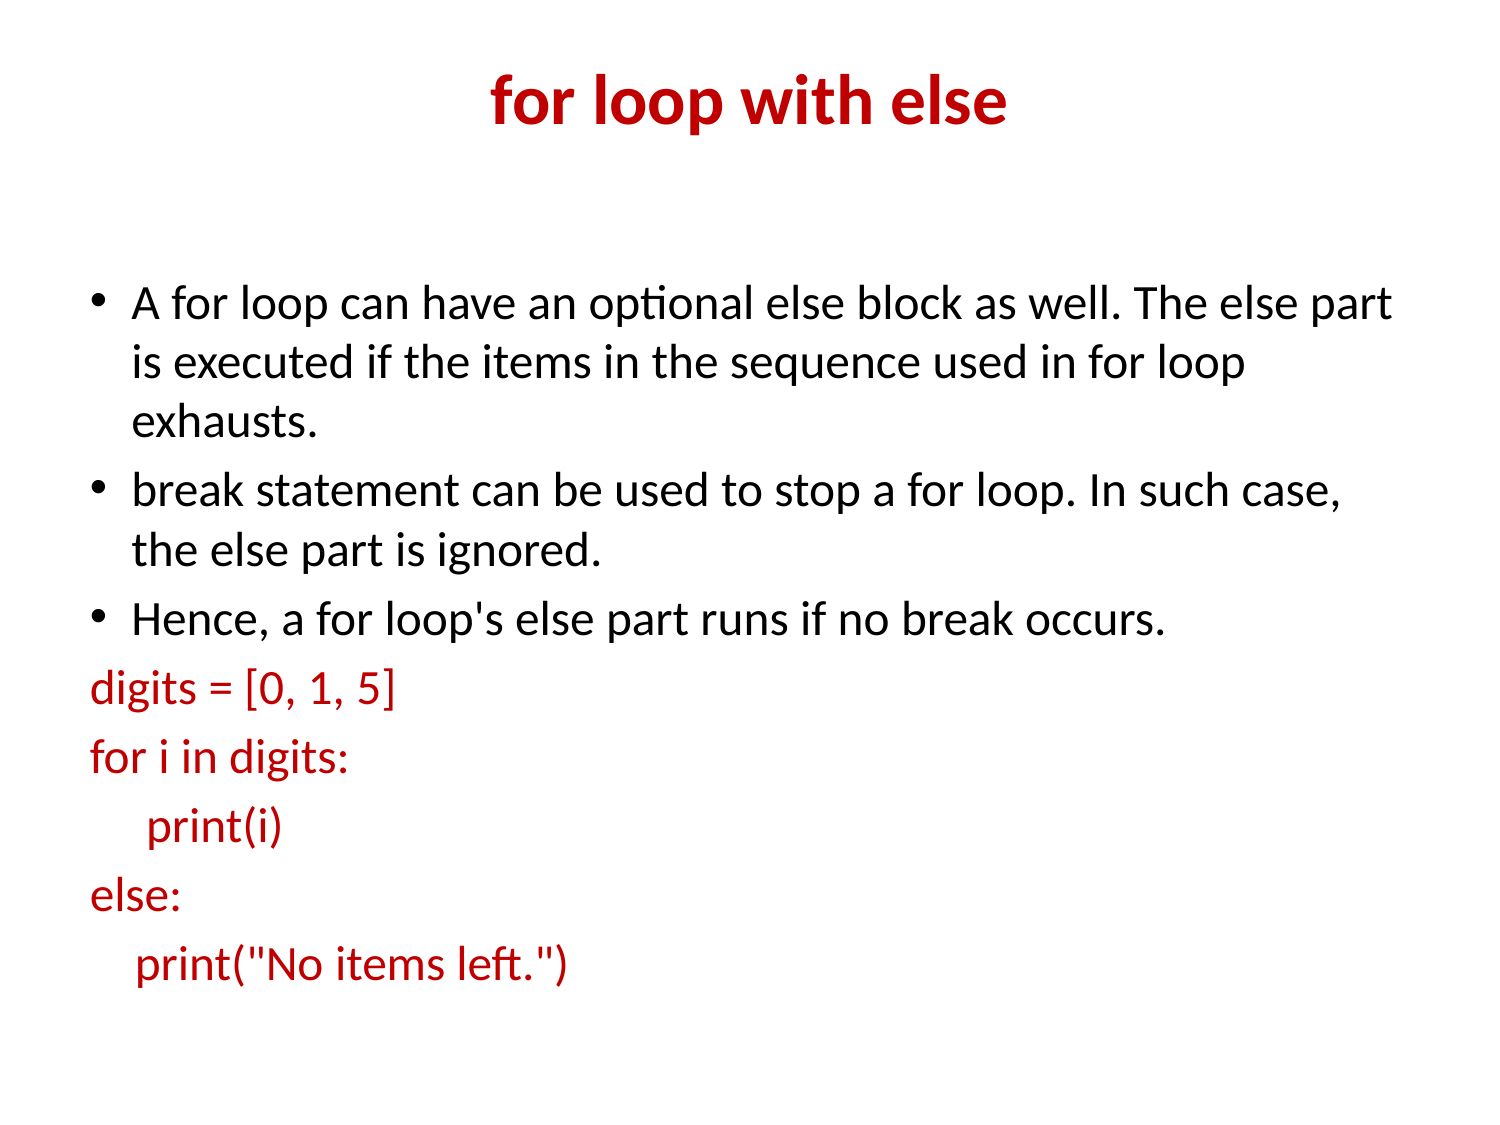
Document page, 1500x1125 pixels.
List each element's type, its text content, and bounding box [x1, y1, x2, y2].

text_box A for loop can have an optional else block as well. The else part is executed if the items in the sequence used in for loop exhausts. break statement can be used to stop a for loop. In such case, the else part is ignored. Hence, a for loop's else part runs if no break occurs. digits = [0, 1, 5] for i in digits: print(i) else: print("No items left.") [75, 262, 1425, 1005]
text_box for loop with else [75, 45, 1425, 233]
